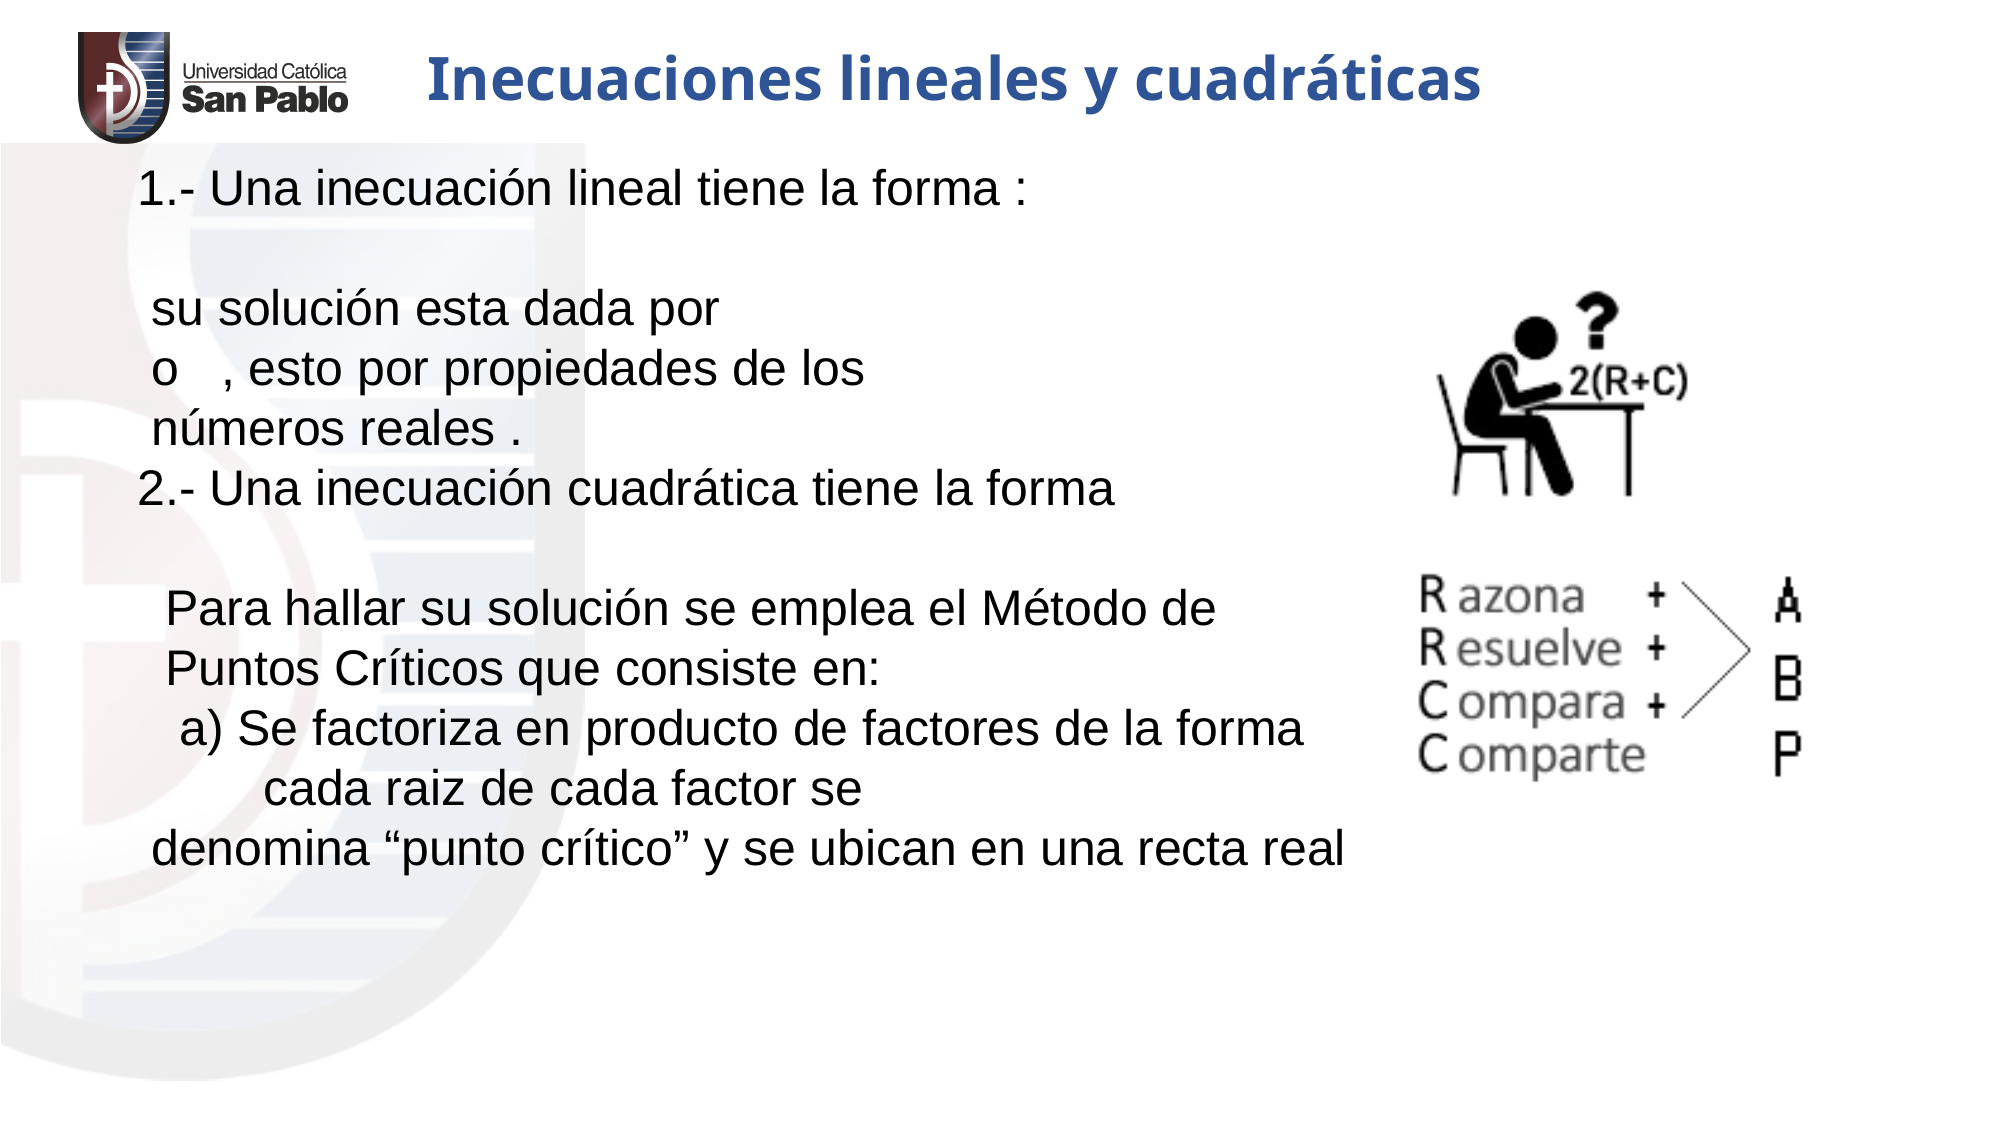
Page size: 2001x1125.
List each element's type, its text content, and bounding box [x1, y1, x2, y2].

picture [1392, 282, 1847, 810]
picture [78, 32, 348, 144]
text_box Inecuaciones lineales y cuadráticas [412, 32, 1761, 165]
